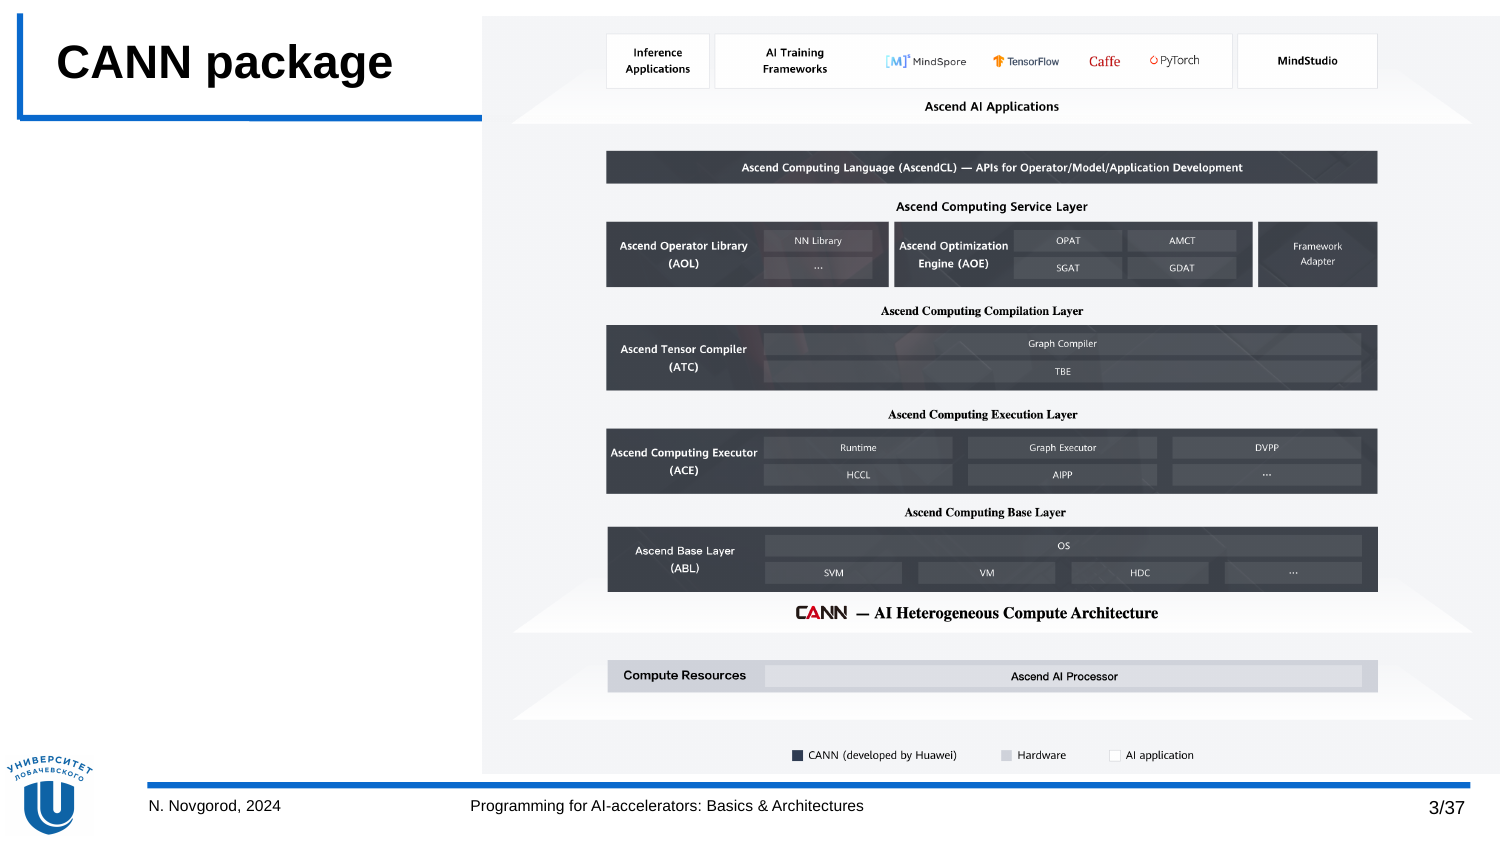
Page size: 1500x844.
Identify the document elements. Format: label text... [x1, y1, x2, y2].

slide_number 3/37 [1338, 788, 1481, 844]
footer Programming for AI-accelerators: Basics & Architectures [455, 788, 1329, 844]
picture [5, 755, 94, 836]
picture [482, 16, 1500, 774]
slide_number N. Novgorod, 2024 [133, 788, 445, 844]
title CANN package [41, 25, 477, 95]
